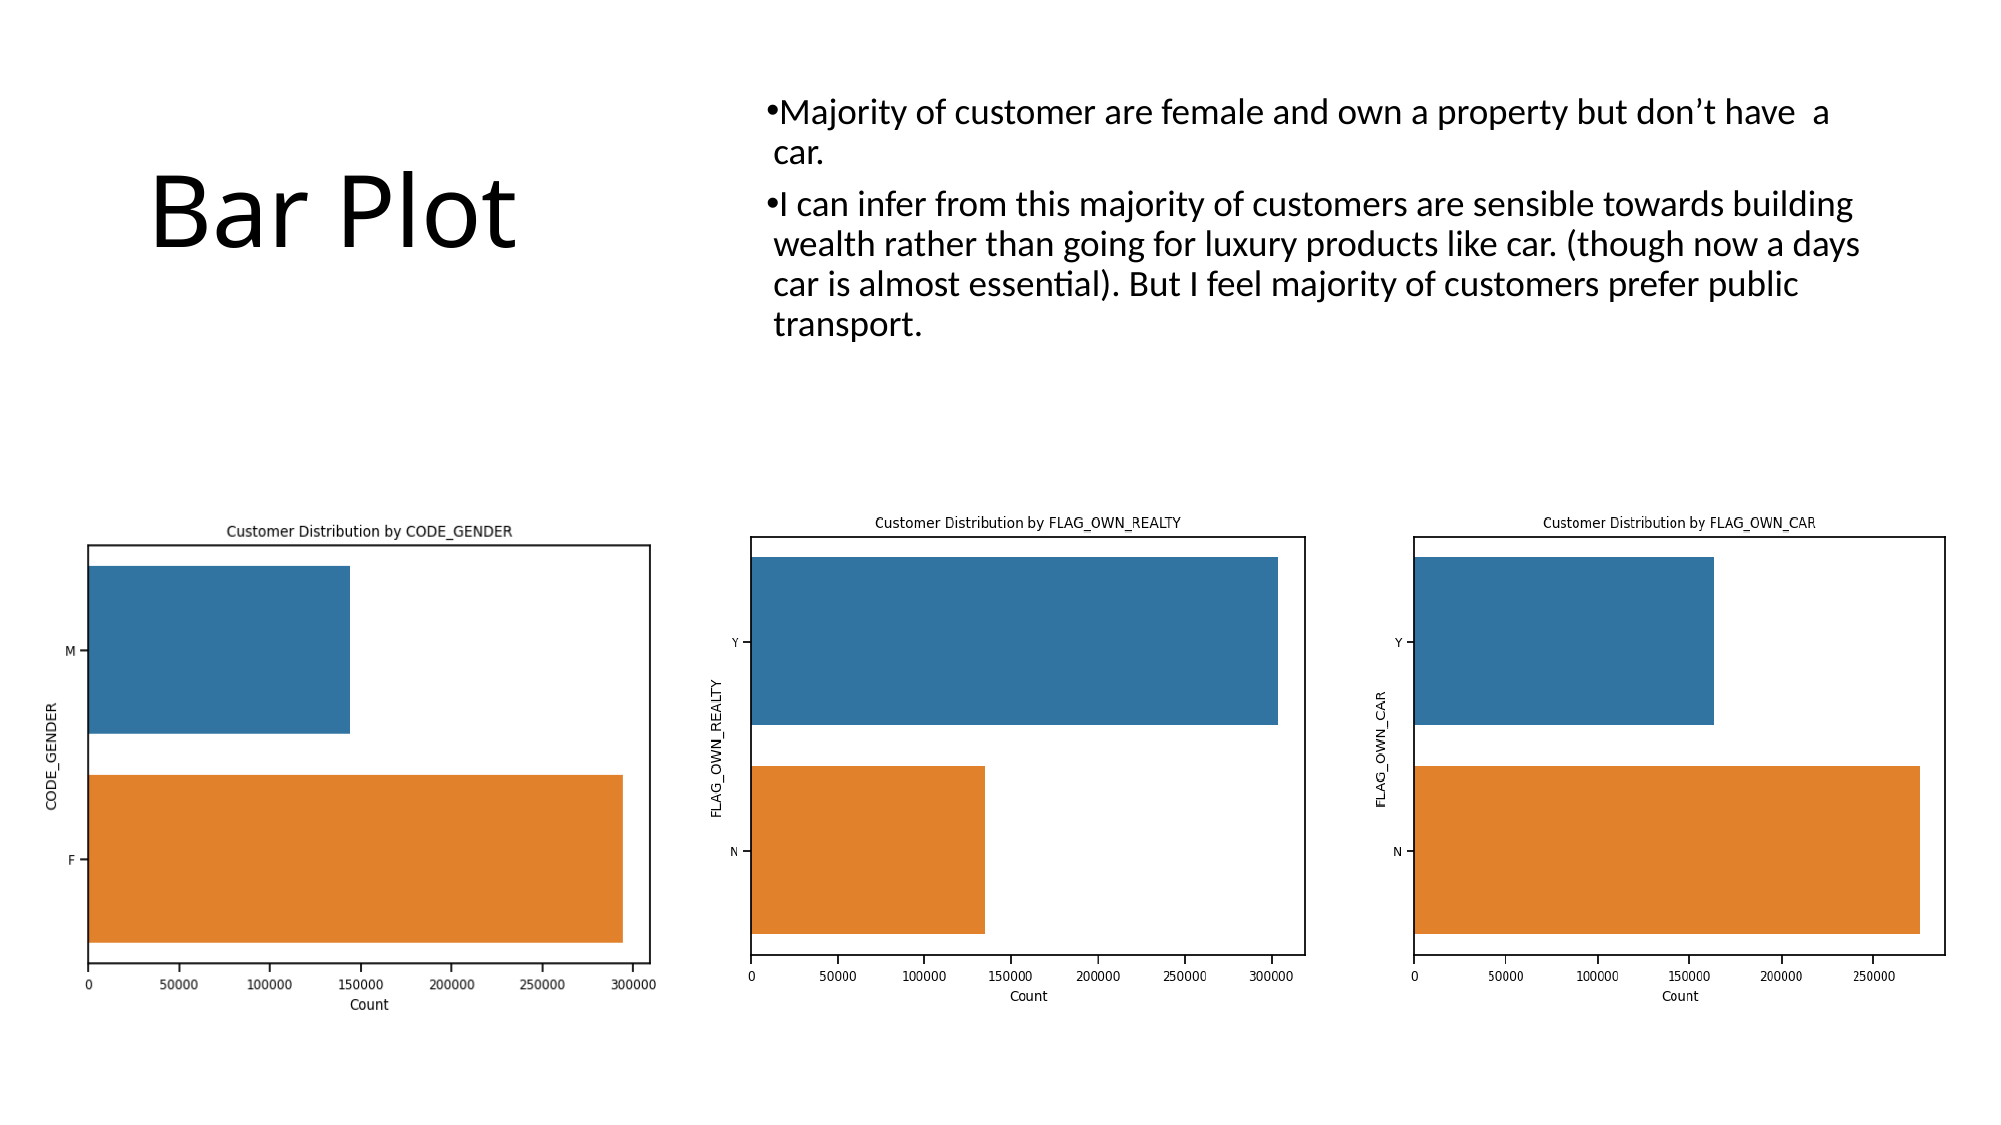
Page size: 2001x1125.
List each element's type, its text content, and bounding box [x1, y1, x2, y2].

picture [35, 514, 666, 1024]
text_box Majority of customer are female and own a property but don’t have a car. I can infer from this majority of customers are sensible towards building wealth rather than going for luxury products like car. (though now a days car is almost essential). But I feel majority of customers prefer public transport. [751, 83, 1877, 354]
text_box Bar Plot [130, 63, 1782, 277]
picture [700, 506, 1315, 1016]
picture [1365, 506, 1954, 1016]
